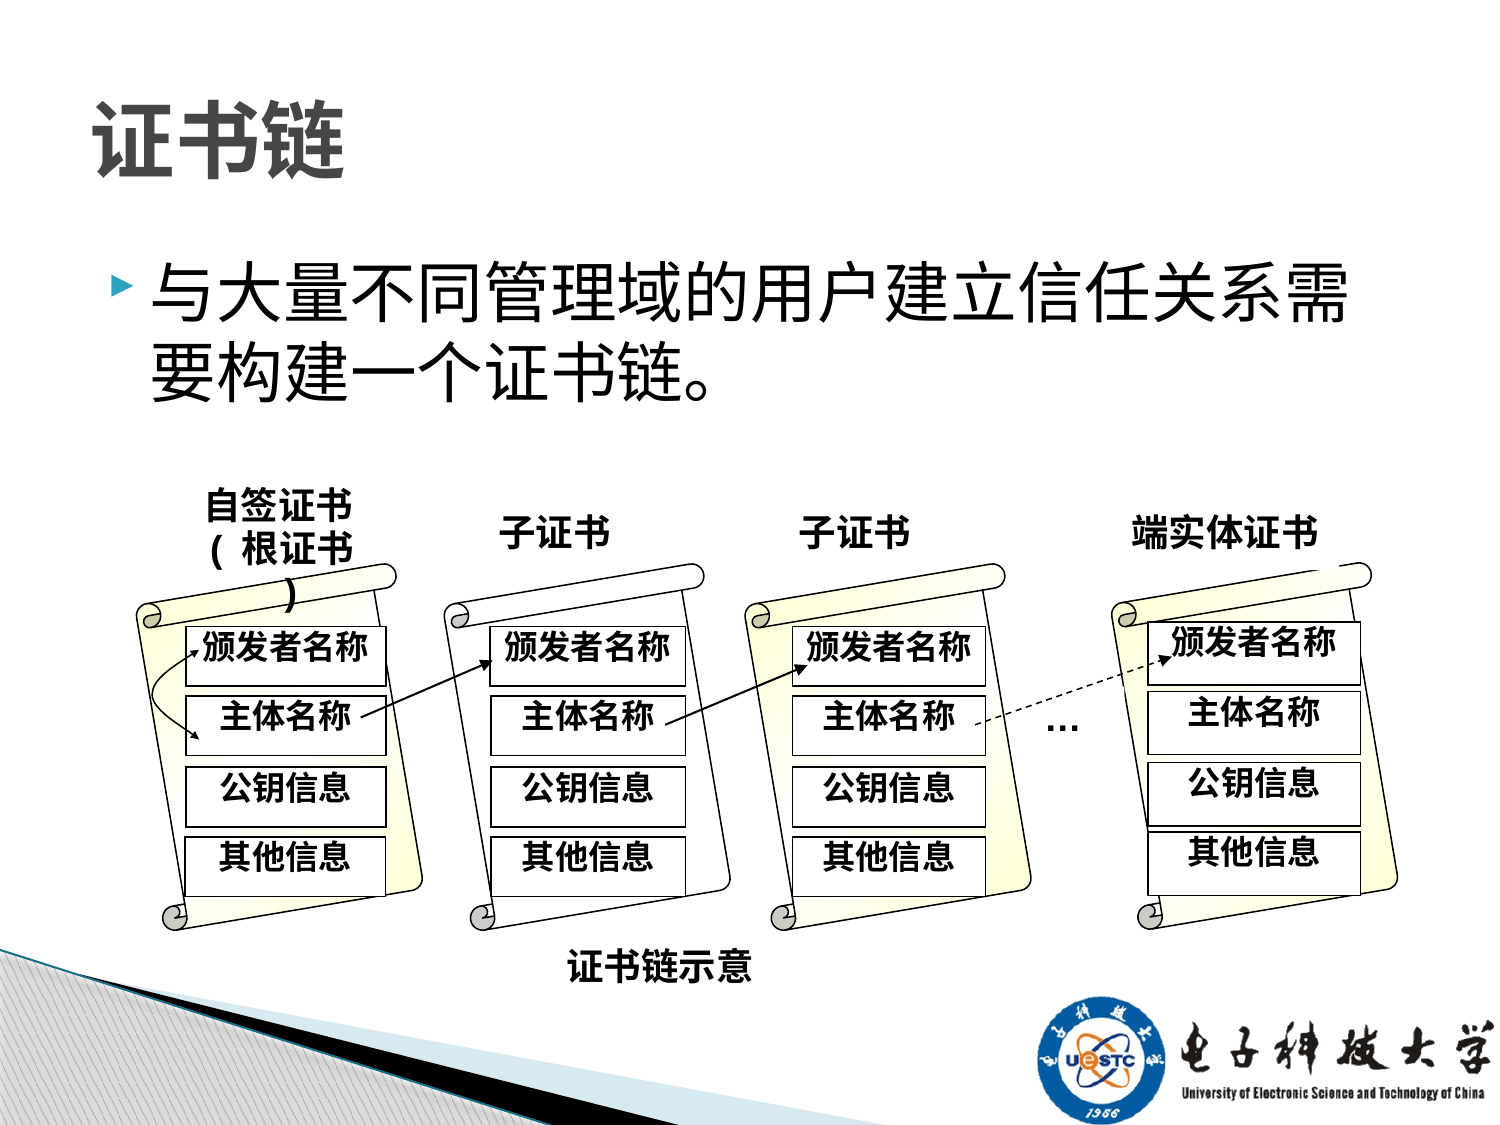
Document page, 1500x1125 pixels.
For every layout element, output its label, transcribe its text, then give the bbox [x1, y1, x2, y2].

title 证书链 [75, 45, 1425, 233]
list 与大量不同管理域的用户建立信任关系需要构建一个证书链。 [75, 243, 1425, 986]
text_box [135, 479, 1399, 996]
picture [1037, 995, 1495, 1125]
